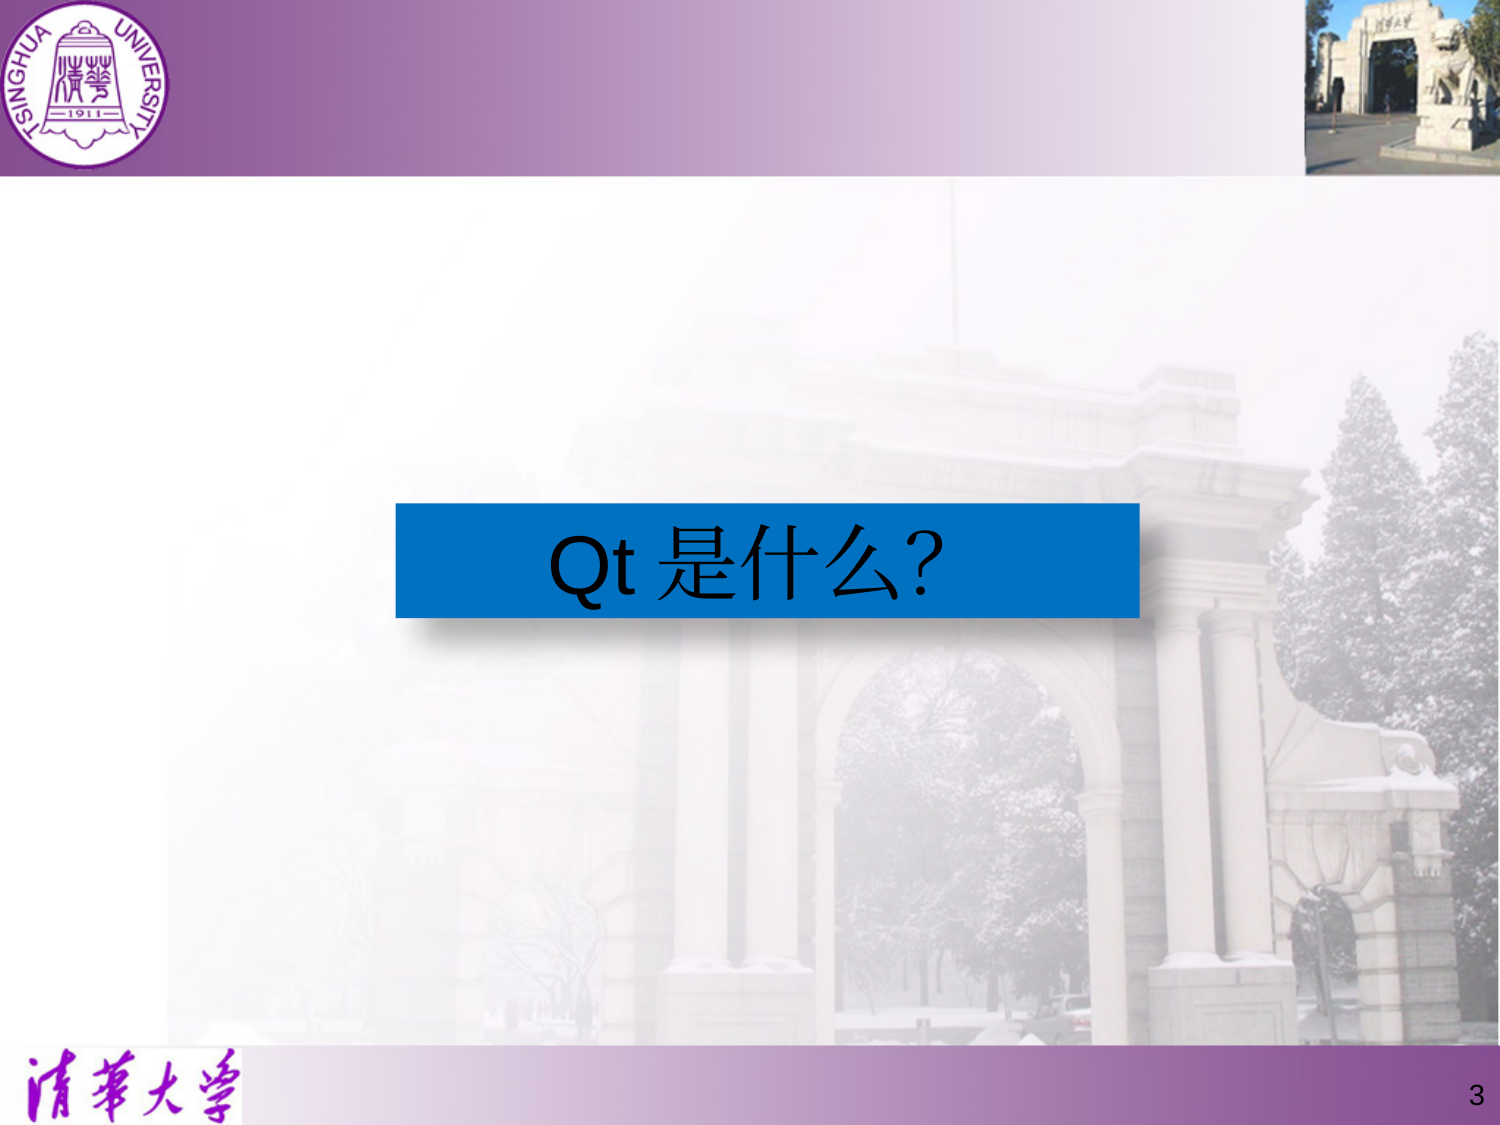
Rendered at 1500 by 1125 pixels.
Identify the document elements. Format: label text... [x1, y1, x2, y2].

picture [0, 0, 1500, 1125]
slide_number 3 [1257, 1068, 1500, 1125]
text_box Qt是什么？ [395, 503, 1140, 619]
